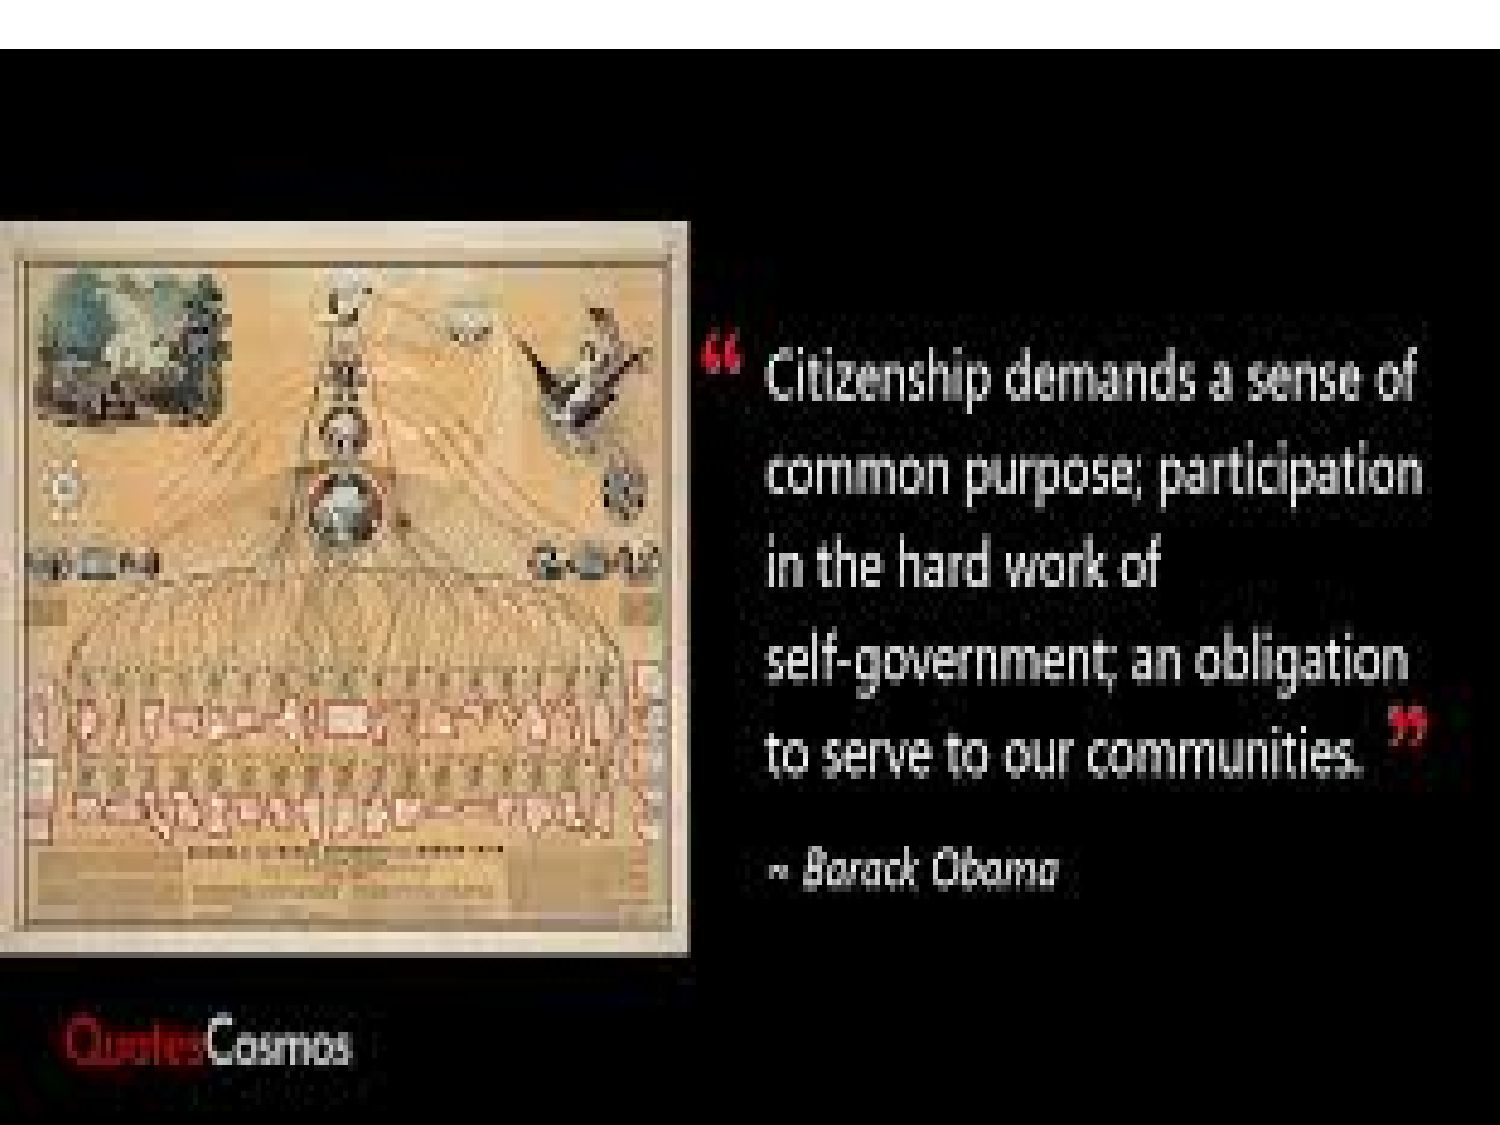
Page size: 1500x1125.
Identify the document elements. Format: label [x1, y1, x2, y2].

list [0, 49, 1500, 1125]
